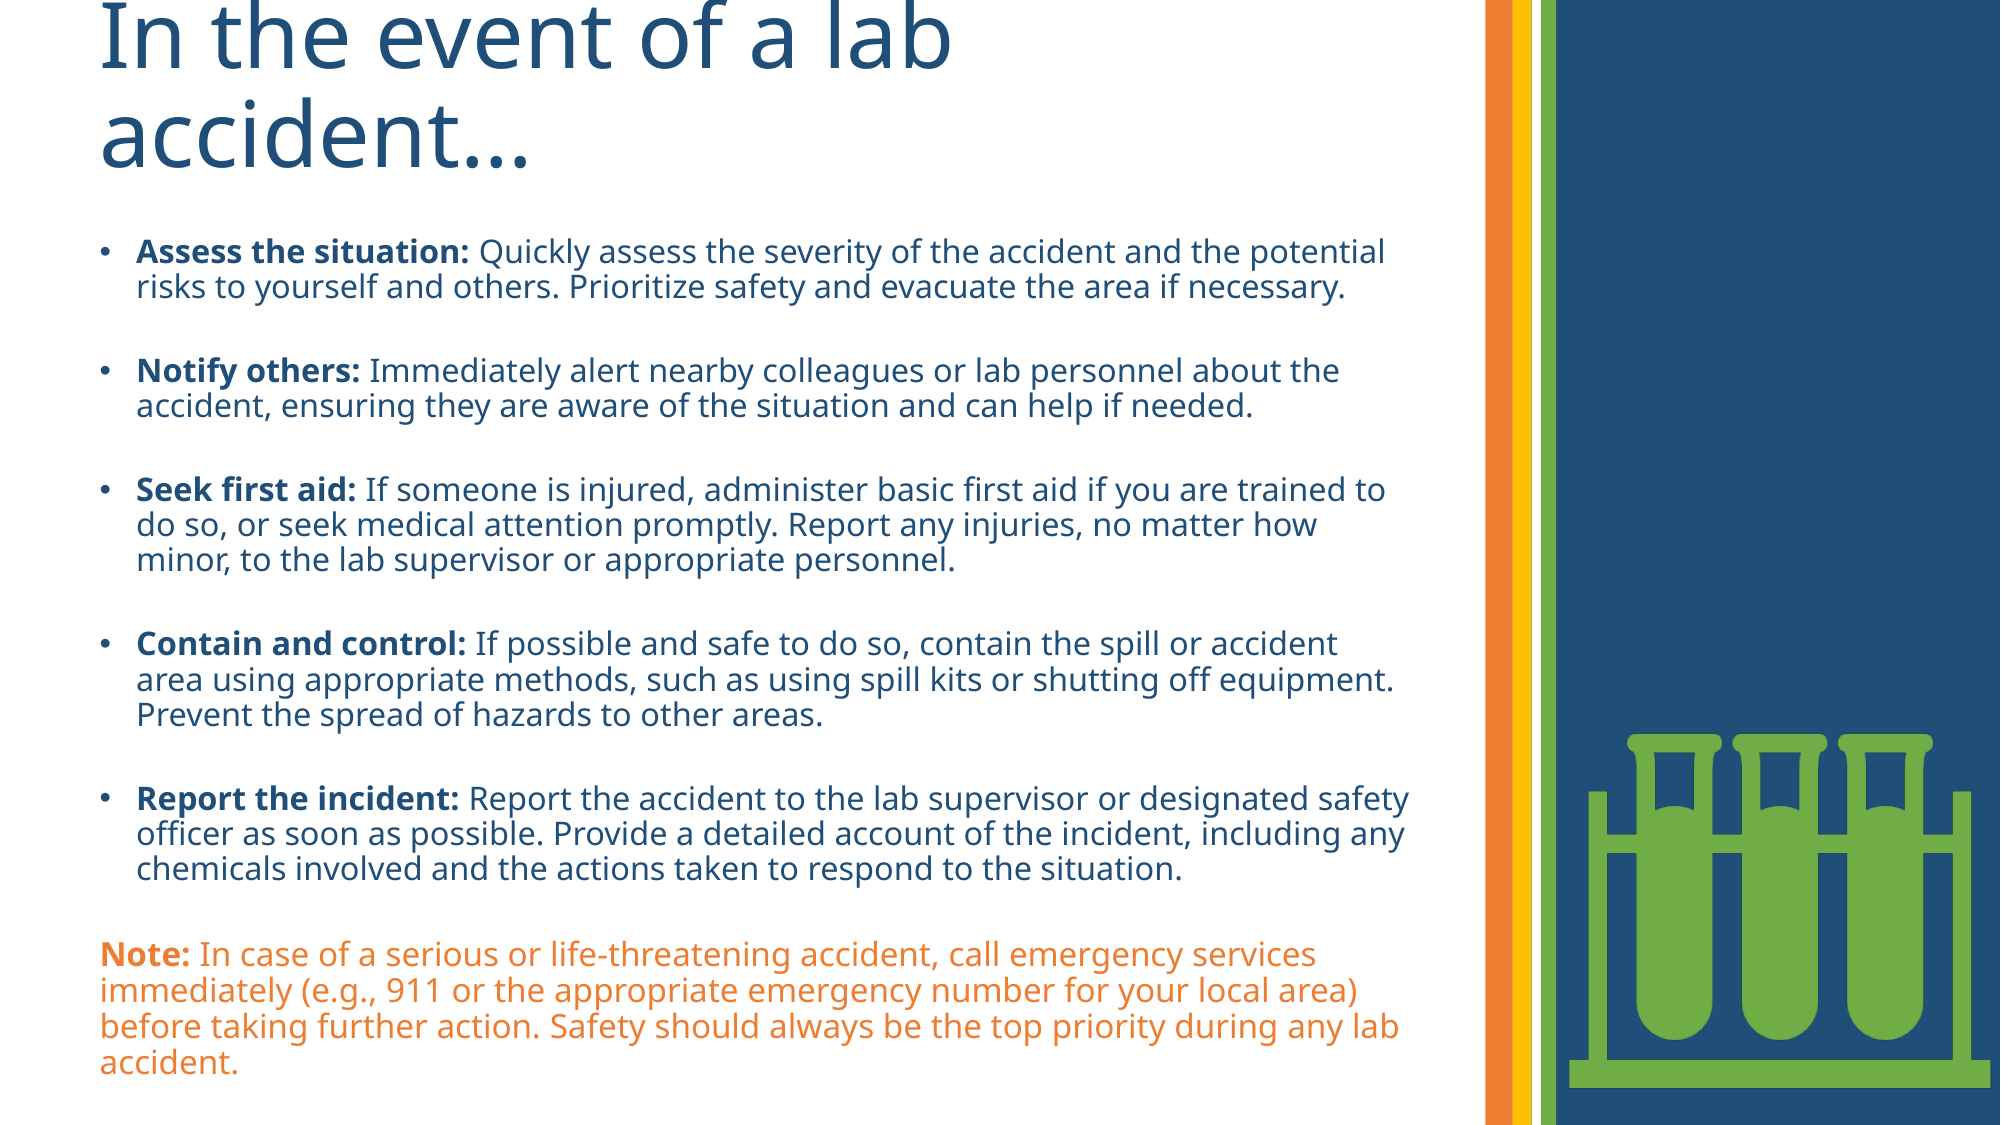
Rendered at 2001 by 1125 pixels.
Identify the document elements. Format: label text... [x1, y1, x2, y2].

picture [1550, 681, 2001, 1125]
list Note: In case of a serious or life-threatening accident, call emergency services immediately (e.g., 911 or the appropriate emergency number for your local area) before taking further action. Safety should always be the top priority during any lab accident. [84, 963, 1427, 1057]
title In the event of a lab accident… [84, 18, 1427, 195]
list Assess the situation: Quickly assess the severity of the accident and the potential risks to yourself and others. Prioritize safety and evacuate the area if necessary. Notify others: Immediately alert nearby colleagues or lab personnel about the accident, ensuring they are aware of the situation and can help if needed. Seek first aid: If someone is injured, administer basic first aid if you are trained to do so, or seek medical attention promptly. Report any injuries, no matter how minor, to the lab supervisor or appropriate personnel. Contain and control: If possible and safe to do so, contain the spill or accident area using appropriate methods, such as using spill kits or shutting off equipment. Prevent the spread of hazards to other areas. Report the incident: Report the accident to the lab supervisor or designated safety officer as soon as possible. Provide a detailed account of the incident, including any chemicals involved and the actions taken to respond to the situation. [84, 227, 1427, 929]
